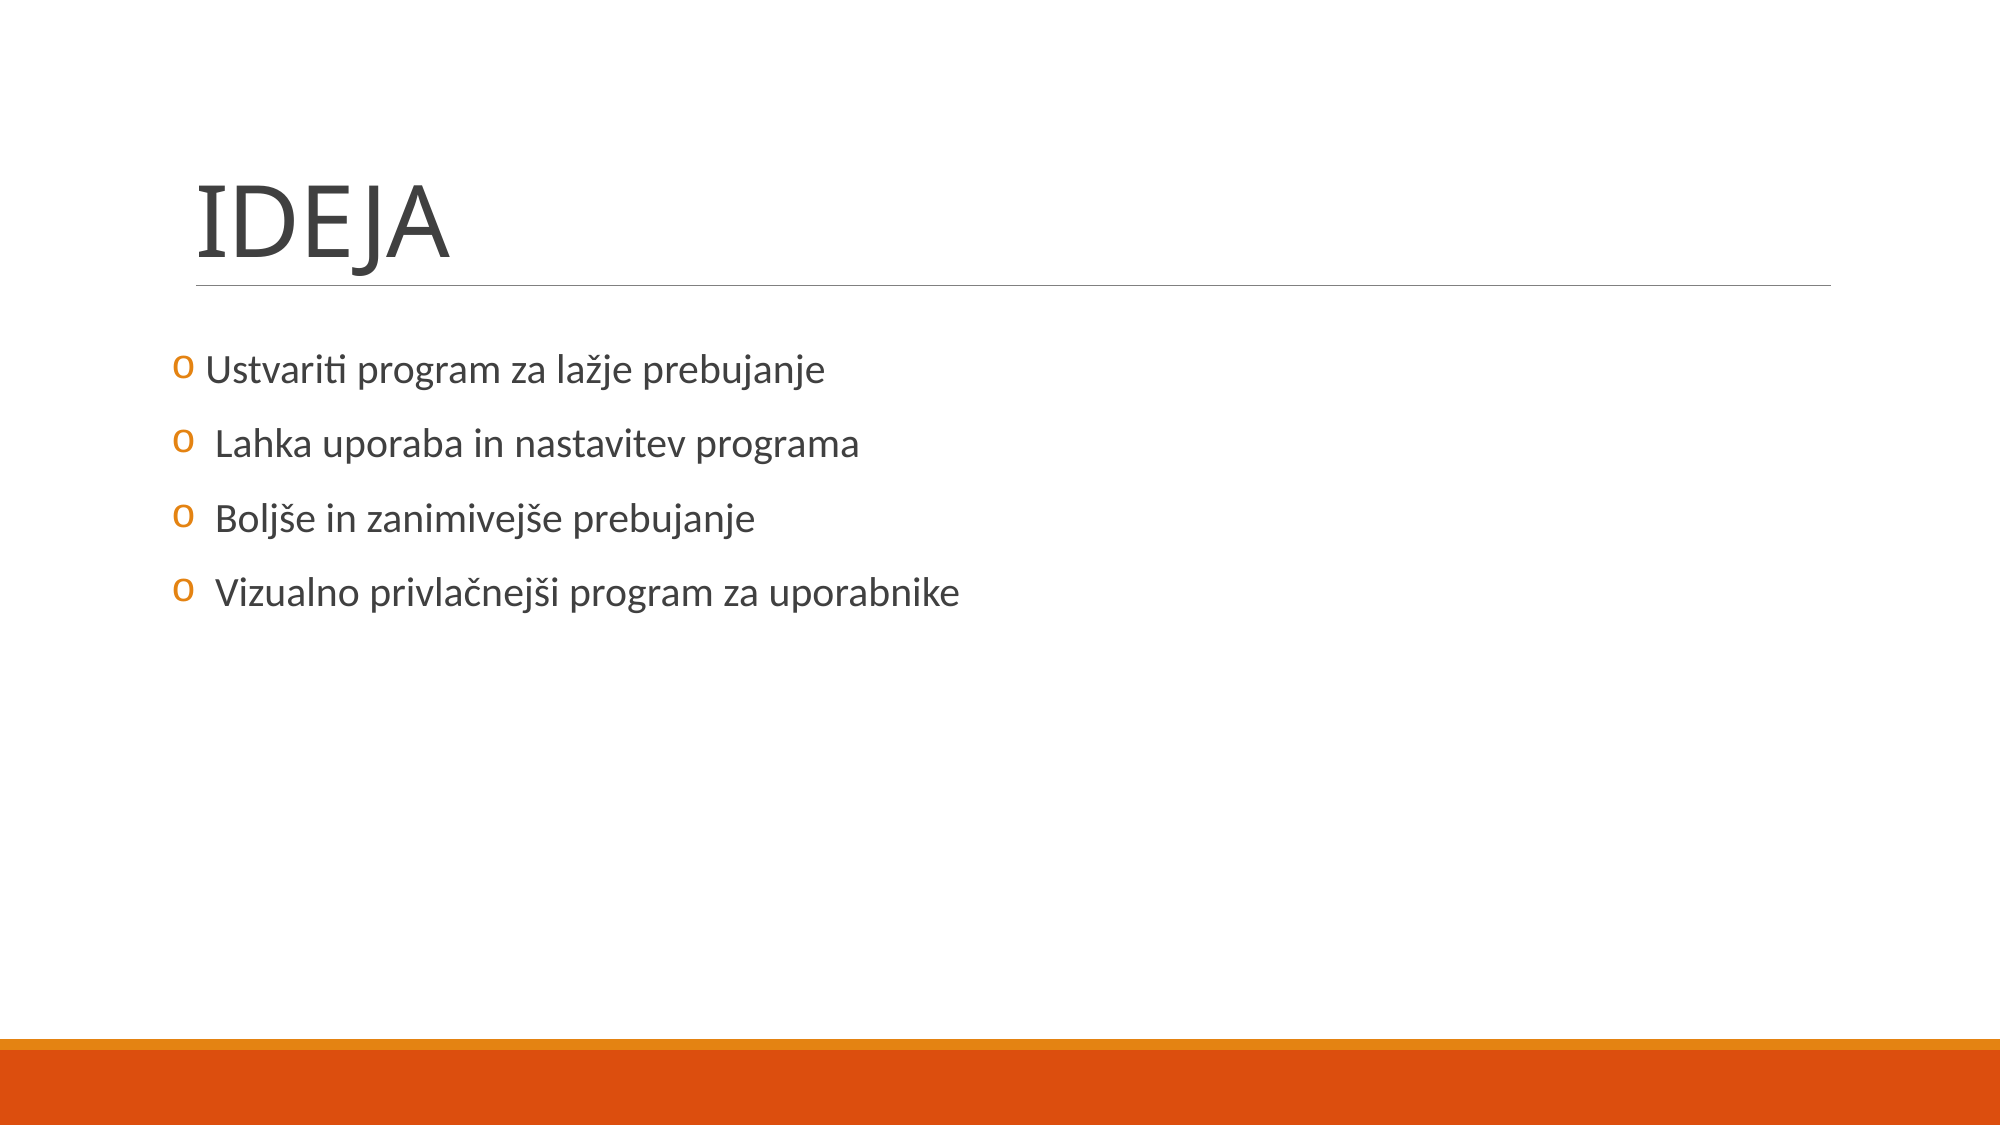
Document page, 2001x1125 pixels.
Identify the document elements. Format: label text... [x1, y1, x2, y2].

title IDEJA [180, 47, 1830, 285]
list Ustvariti program za lažje prebujanje Lahka uporaba in nastavitev programa Boljše in zanimivejše prebujanje Vizualno privlačnejši program za uporabnike [171, 340, 1822, 1001]
